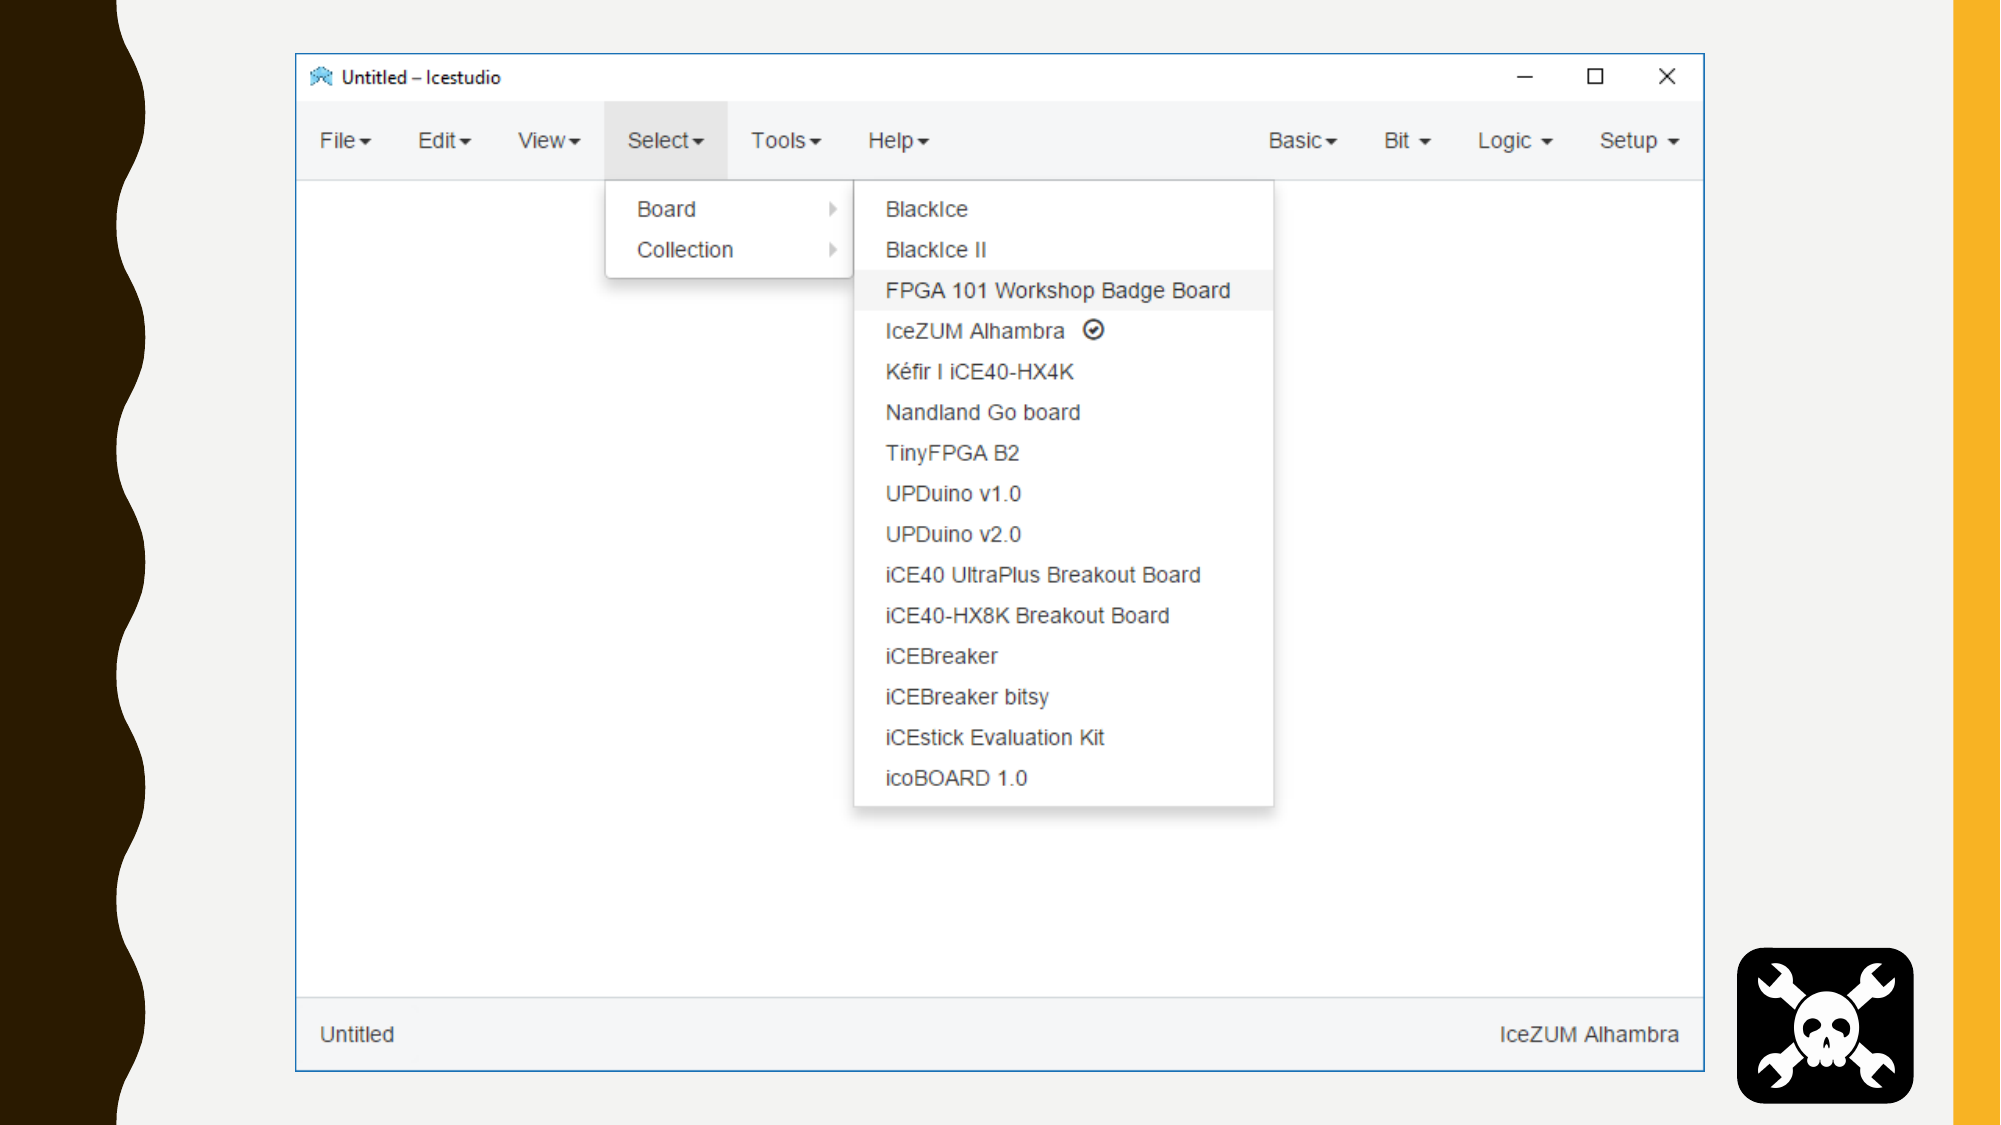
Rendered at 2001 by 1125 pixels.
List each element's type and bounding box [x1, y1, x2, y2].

picture [295, 53, 1705, 1072]
picture [1758, 963, 1895, 1088]
